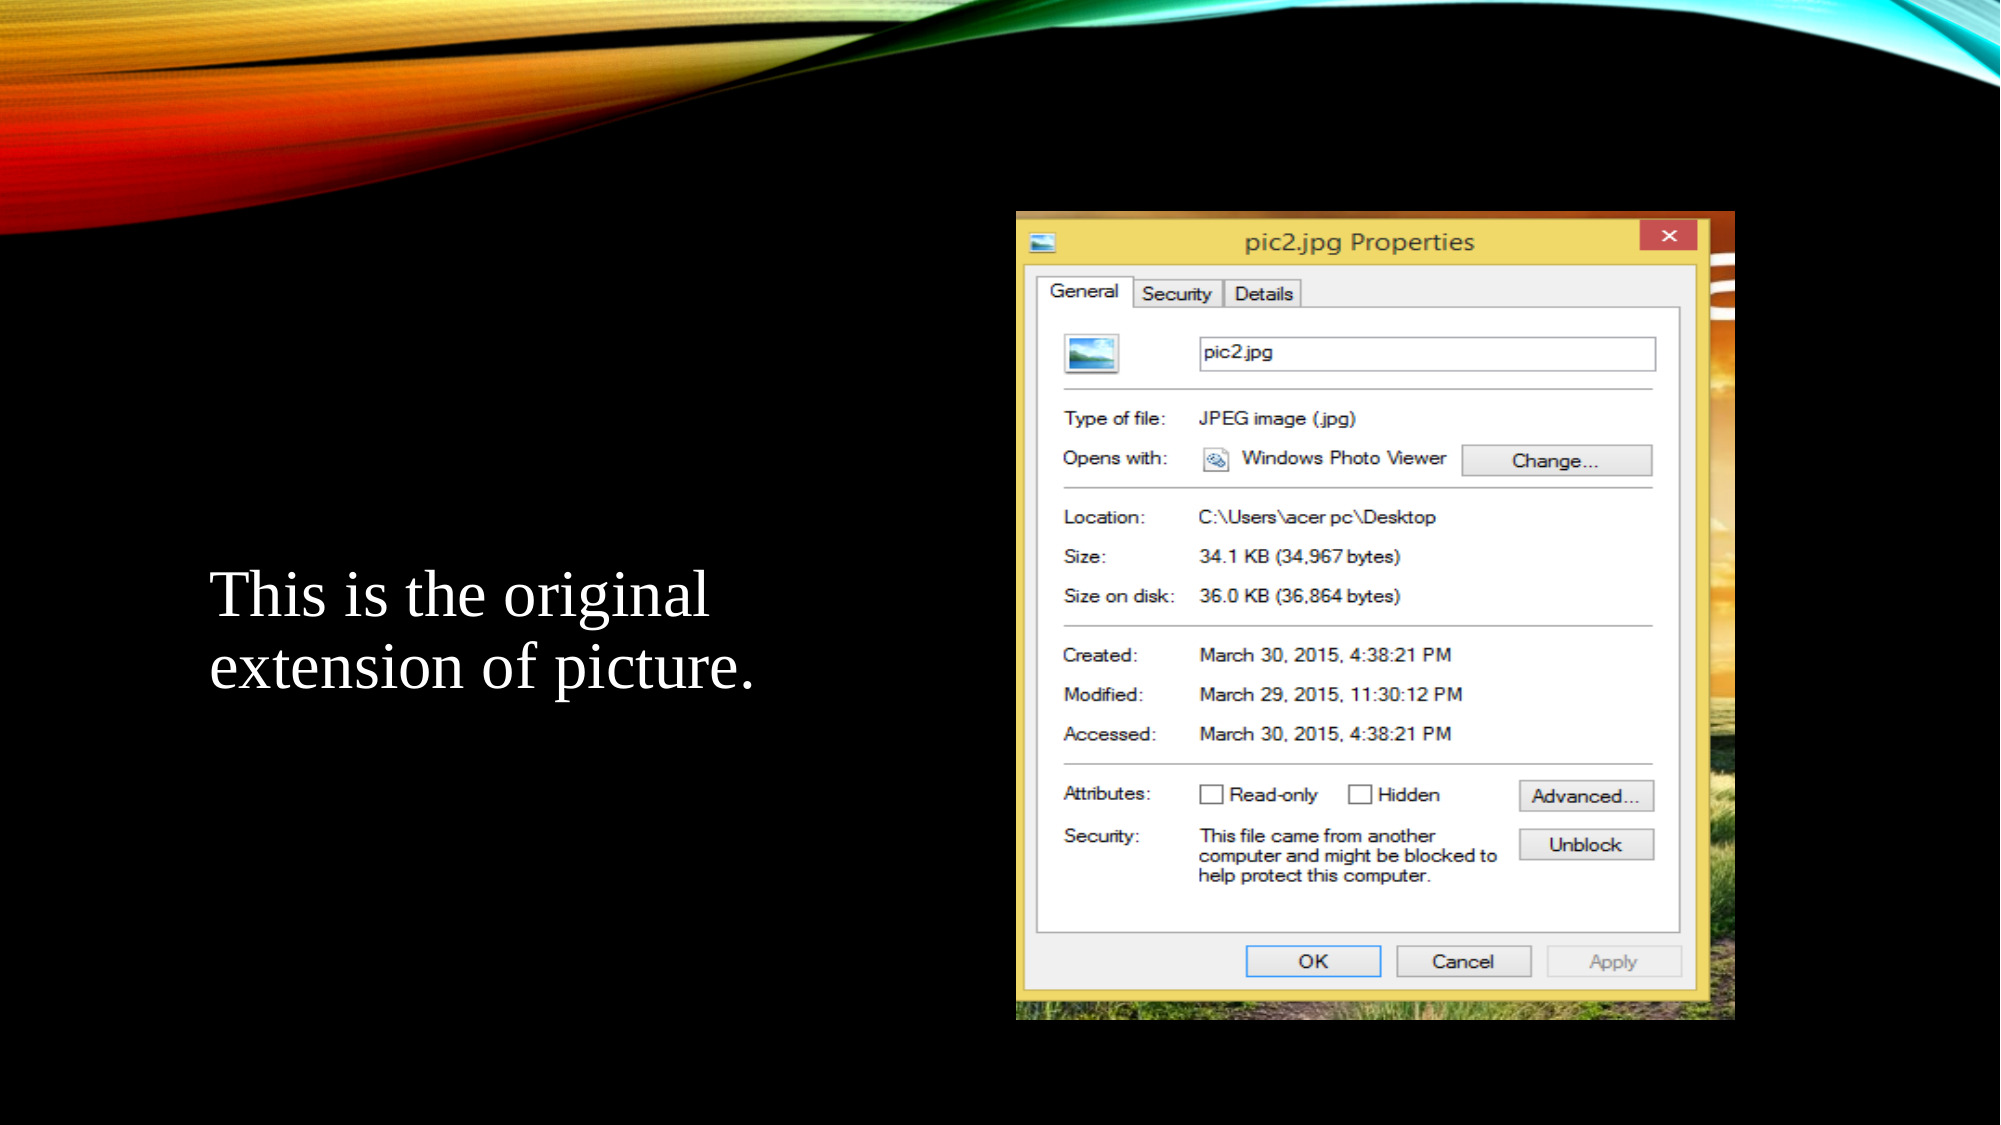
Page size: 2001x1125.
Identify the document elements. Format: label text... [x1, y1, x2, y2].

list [1015, 210, 1735, 1021]
title This is the original extension of picture. [194, 338, 835, 924]
picture [0, 0, 2000, 237]
